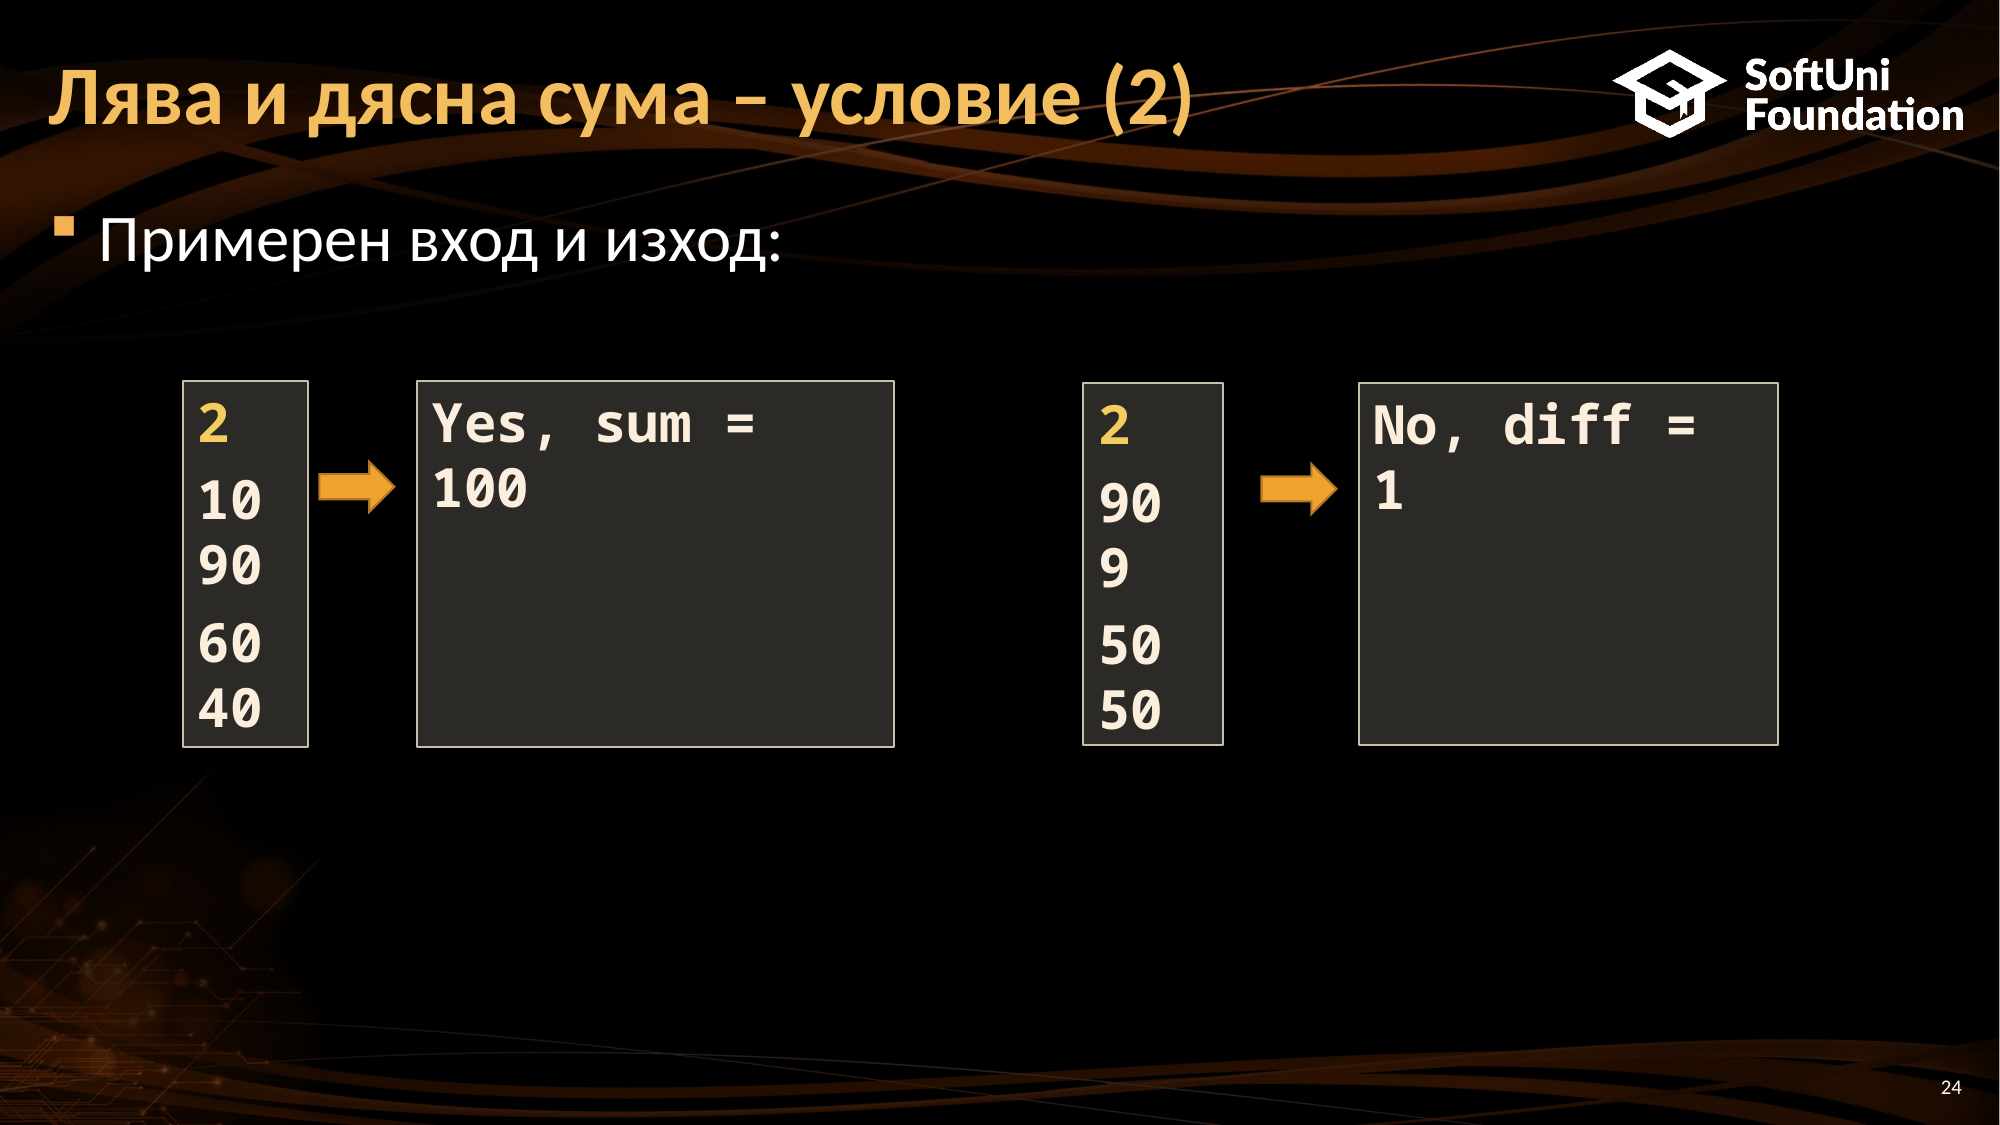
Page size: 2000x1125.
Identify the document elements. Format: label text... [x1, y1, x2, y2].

picture [0, 0, 2000, 1125]
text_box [183, 380, 895, 747]
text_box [1083, 382, 1779, 745]
title Лява и дясна сума – условие (2) [30, 6, 1602, 189]
list Примерен вход и изход: [31, 188, 1968, 1103]
